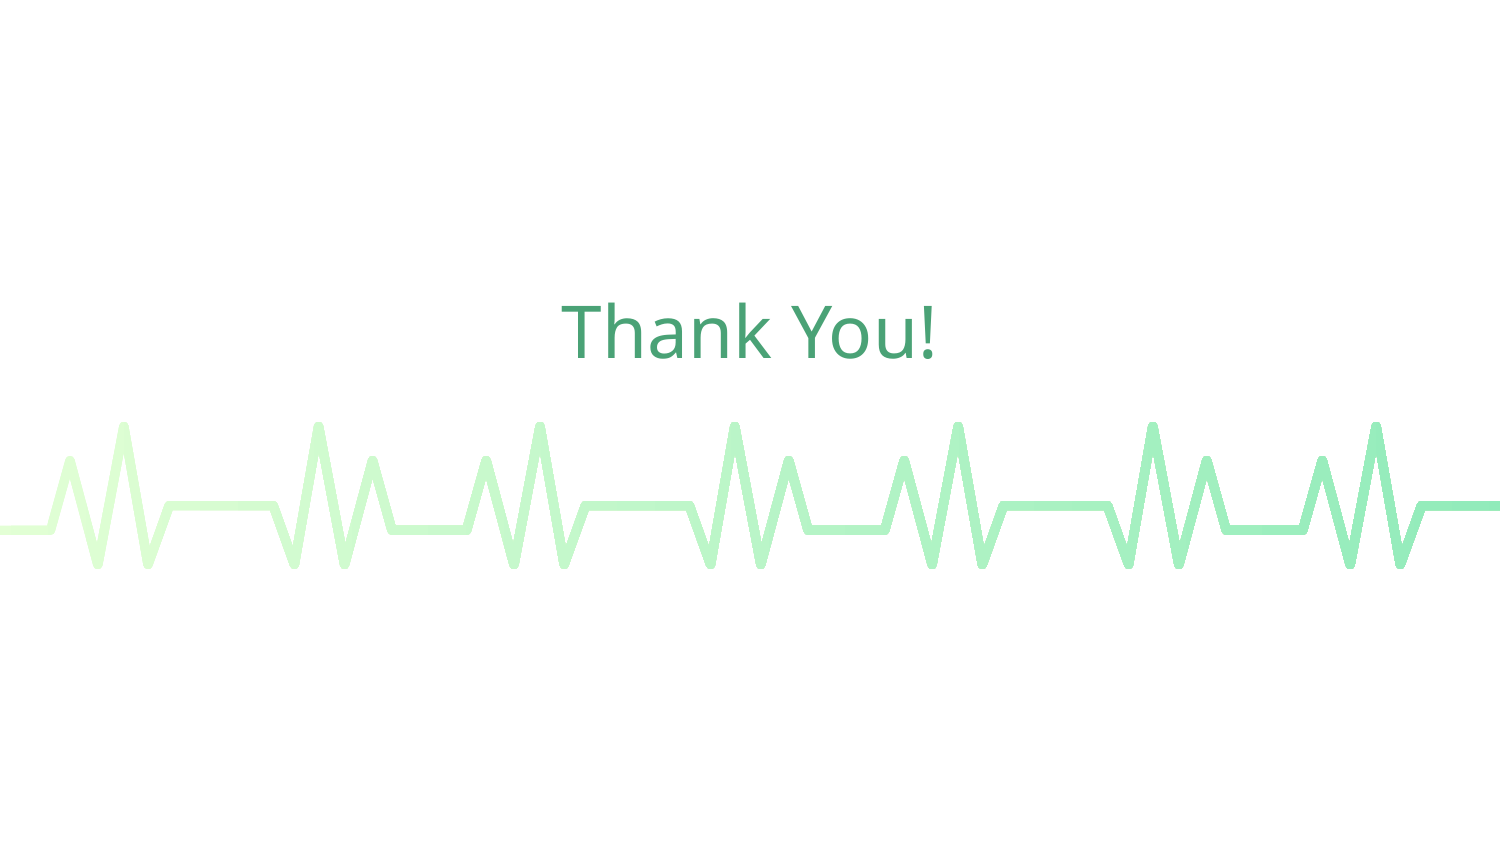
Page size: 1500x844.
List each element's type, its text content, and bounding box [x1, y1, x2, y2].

text_box [0, 421, 1500, 570]
title Thank You! [118, 303, 1382, 356]
